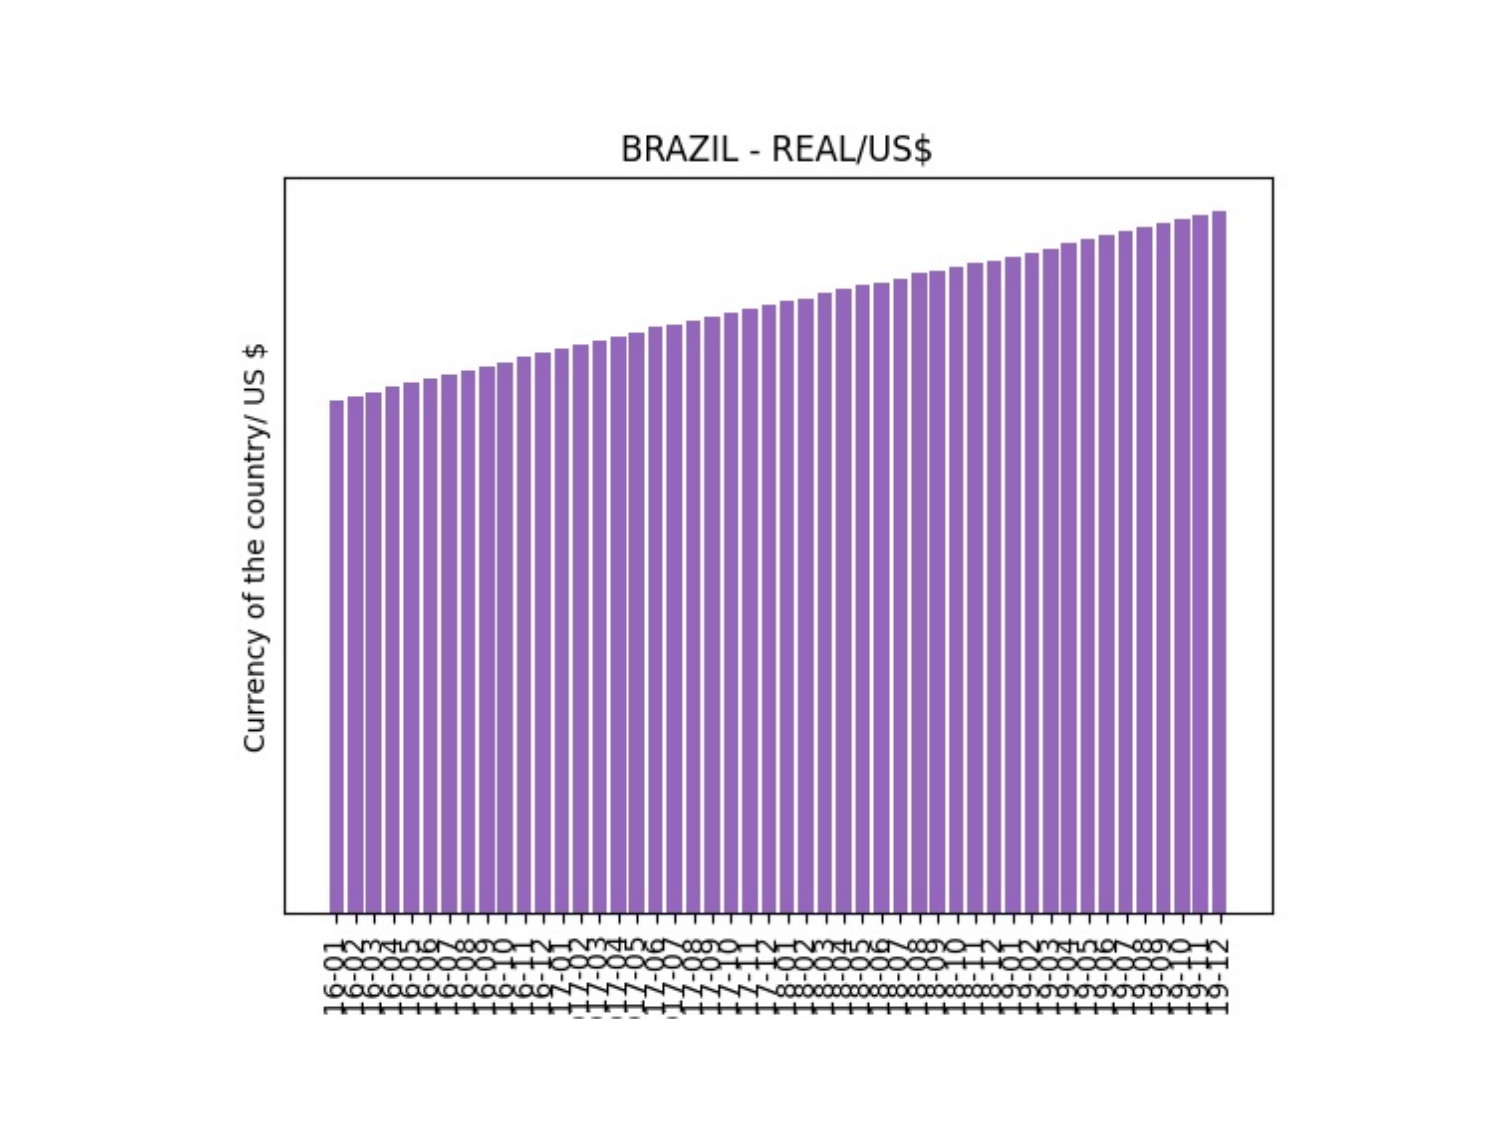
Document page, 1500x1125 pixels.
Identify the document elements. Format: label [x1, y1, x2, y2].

picture [124, 62, 1400, 1019]
